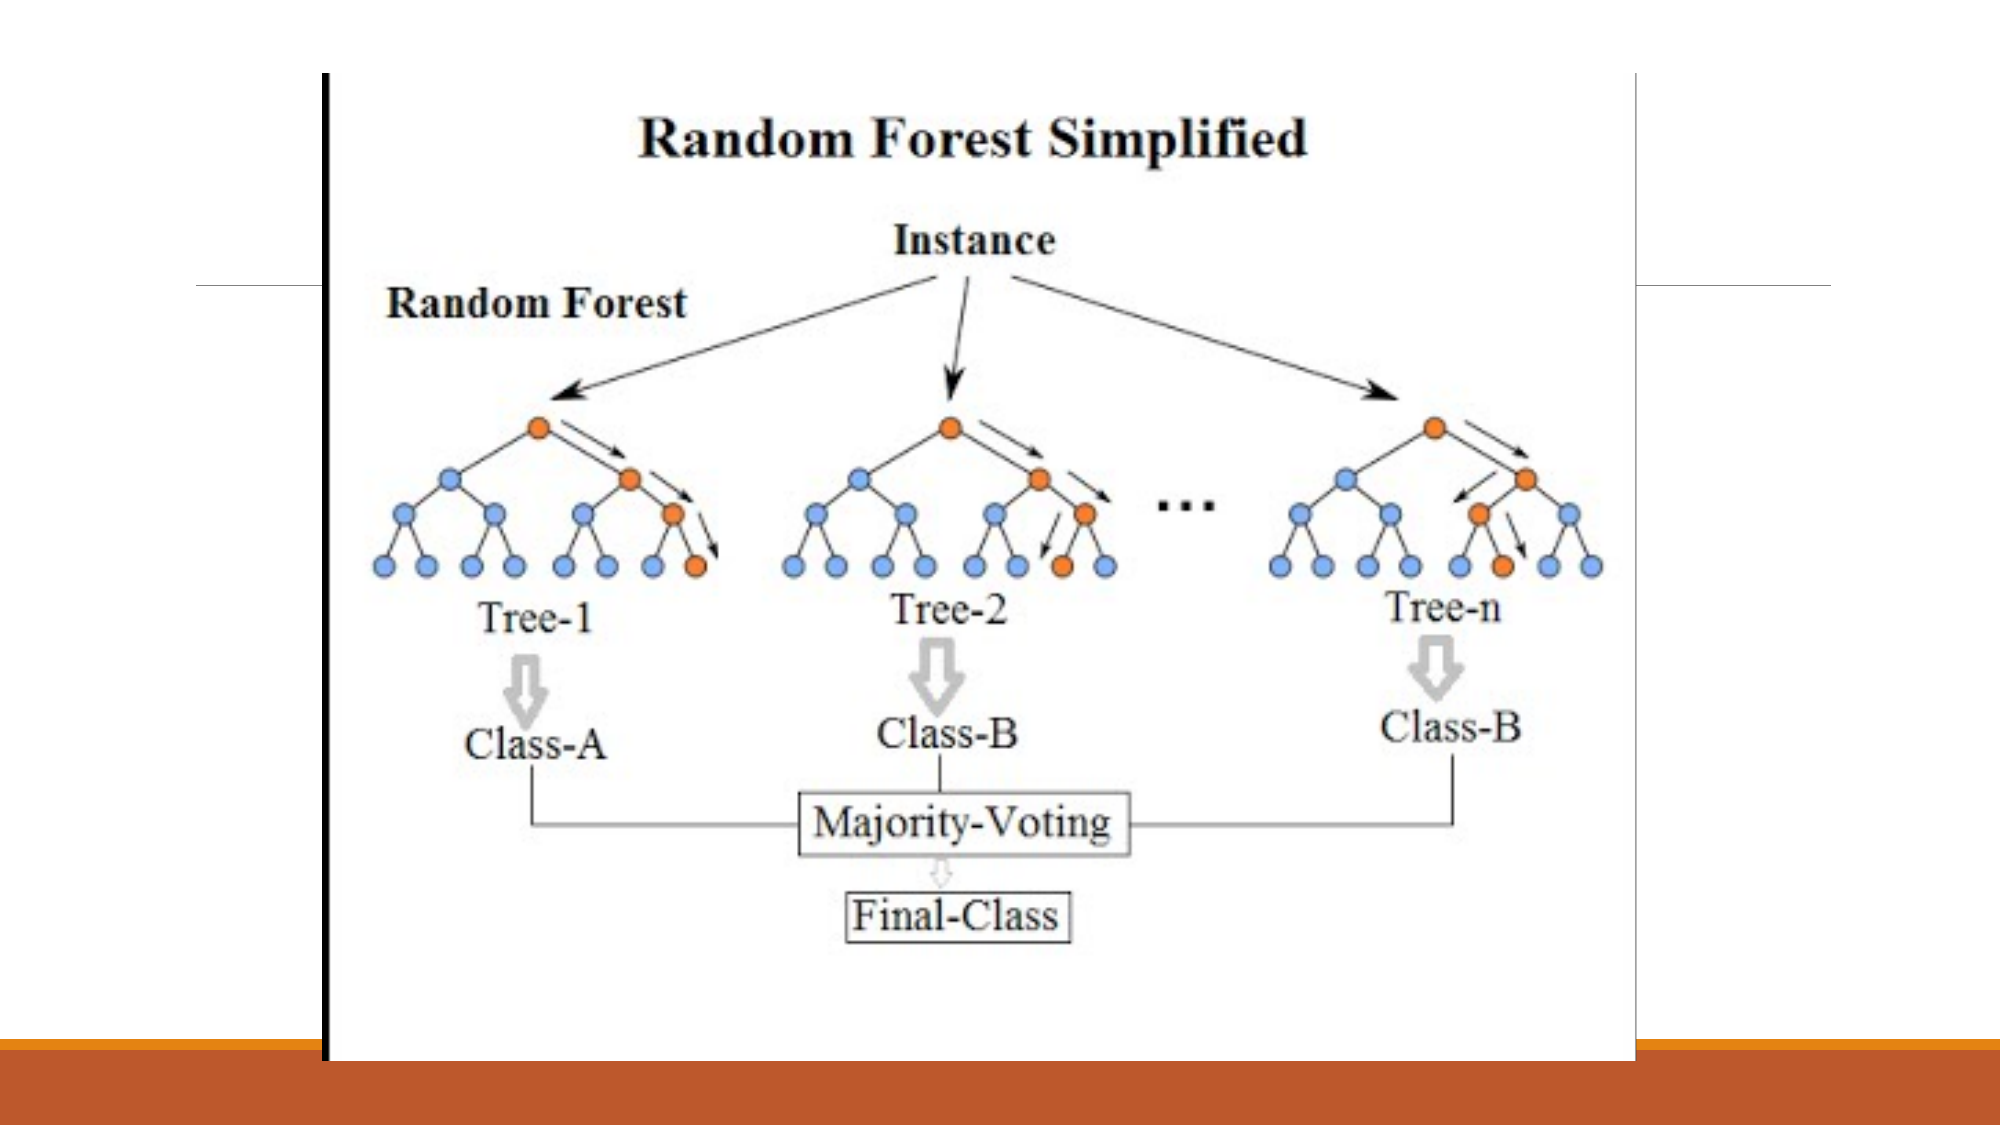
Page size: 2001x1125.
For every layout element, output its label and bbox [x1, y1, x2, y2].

list [313, 67, 1637, 1061]
